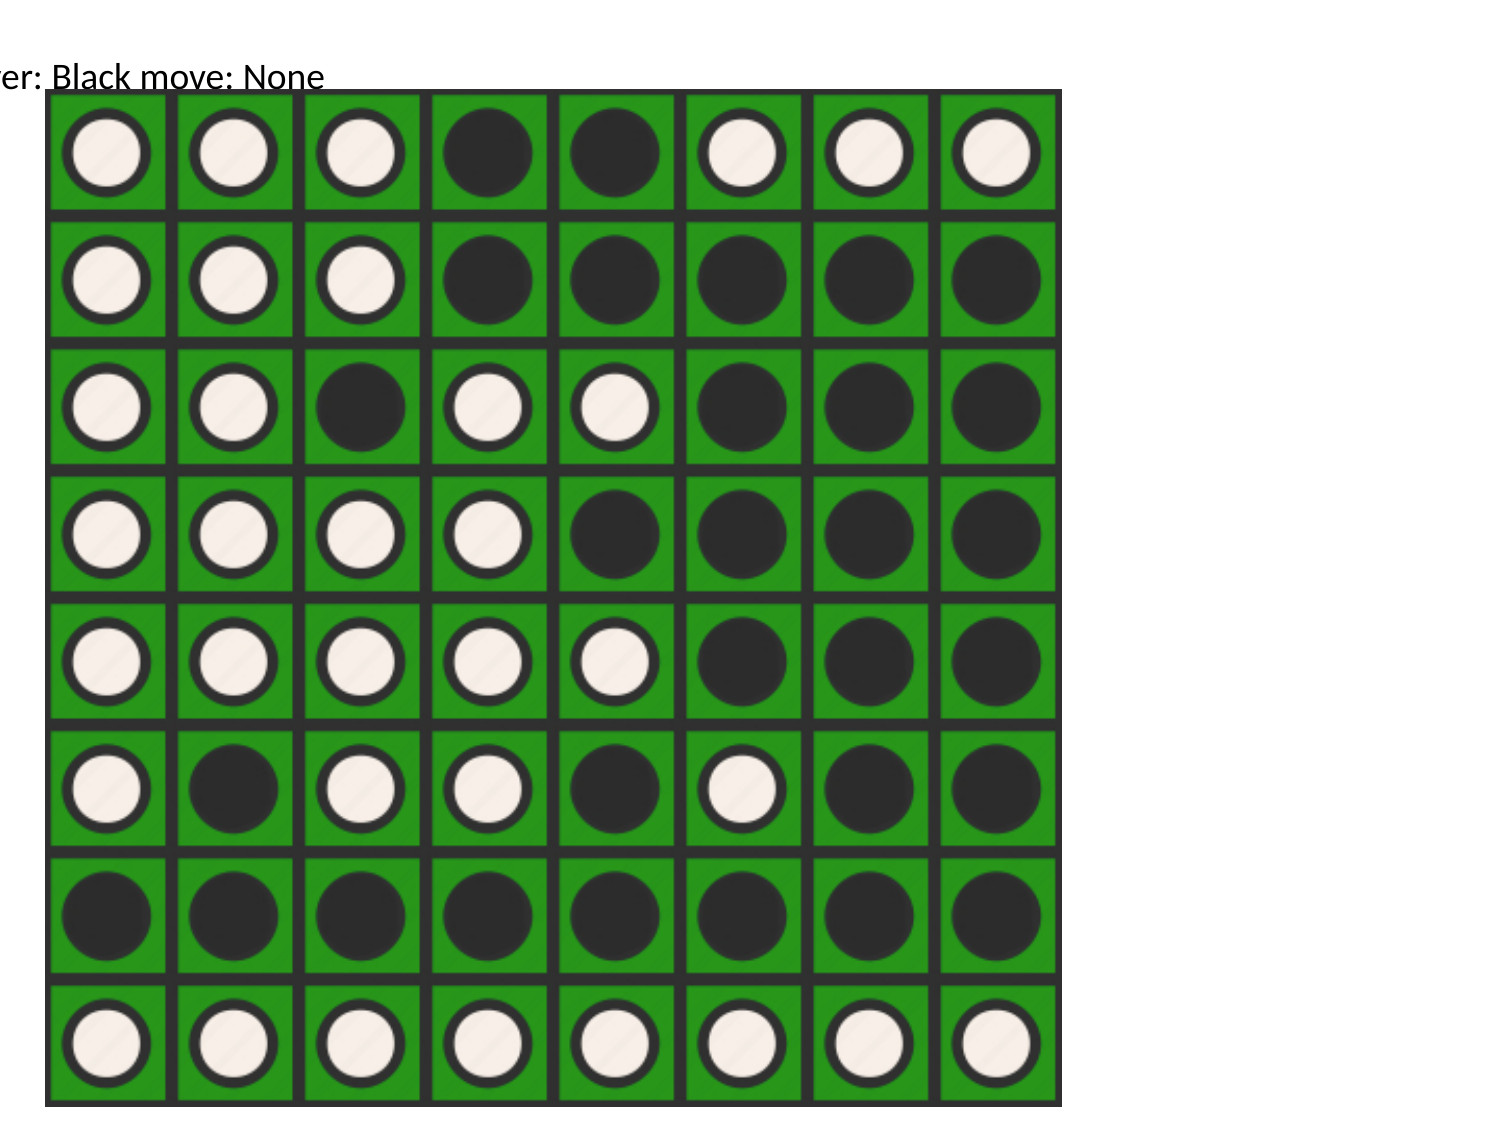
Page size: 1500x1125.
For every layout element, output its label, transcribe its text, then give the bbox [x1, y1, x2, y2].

text_box turn: 61 player: Black move: None [0, 44, 341, 105]
picture [44, 89, 1062, 1107]
